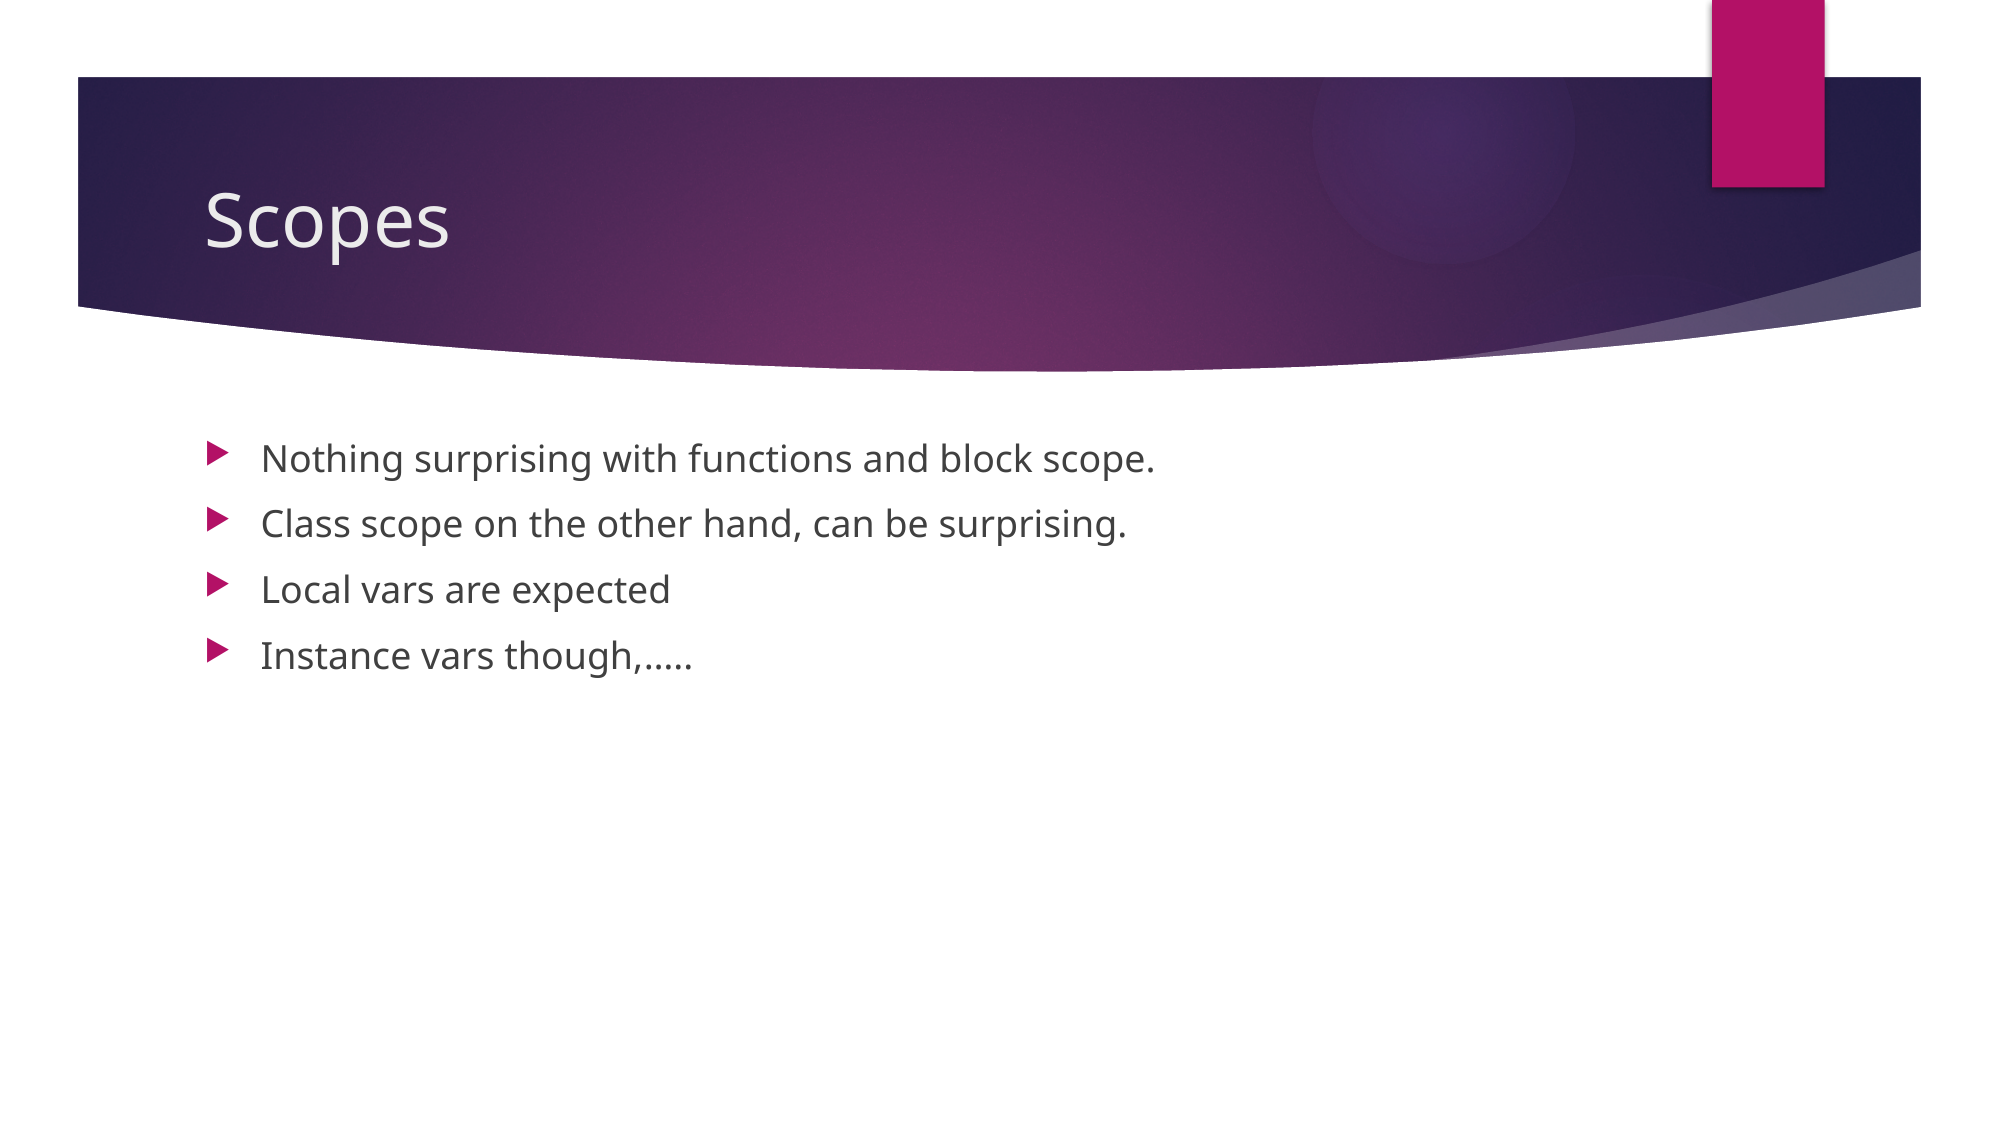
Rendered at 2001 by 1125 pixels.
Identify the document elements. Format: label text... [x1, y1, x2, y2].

list Nothing surprising with functions and block scope. Class scope on the other hand, can be surprising. Local vars are expected Instance vars though,….. [189, 427, 1638, 988]
title Scopes [189, 159, 1627, 276]
